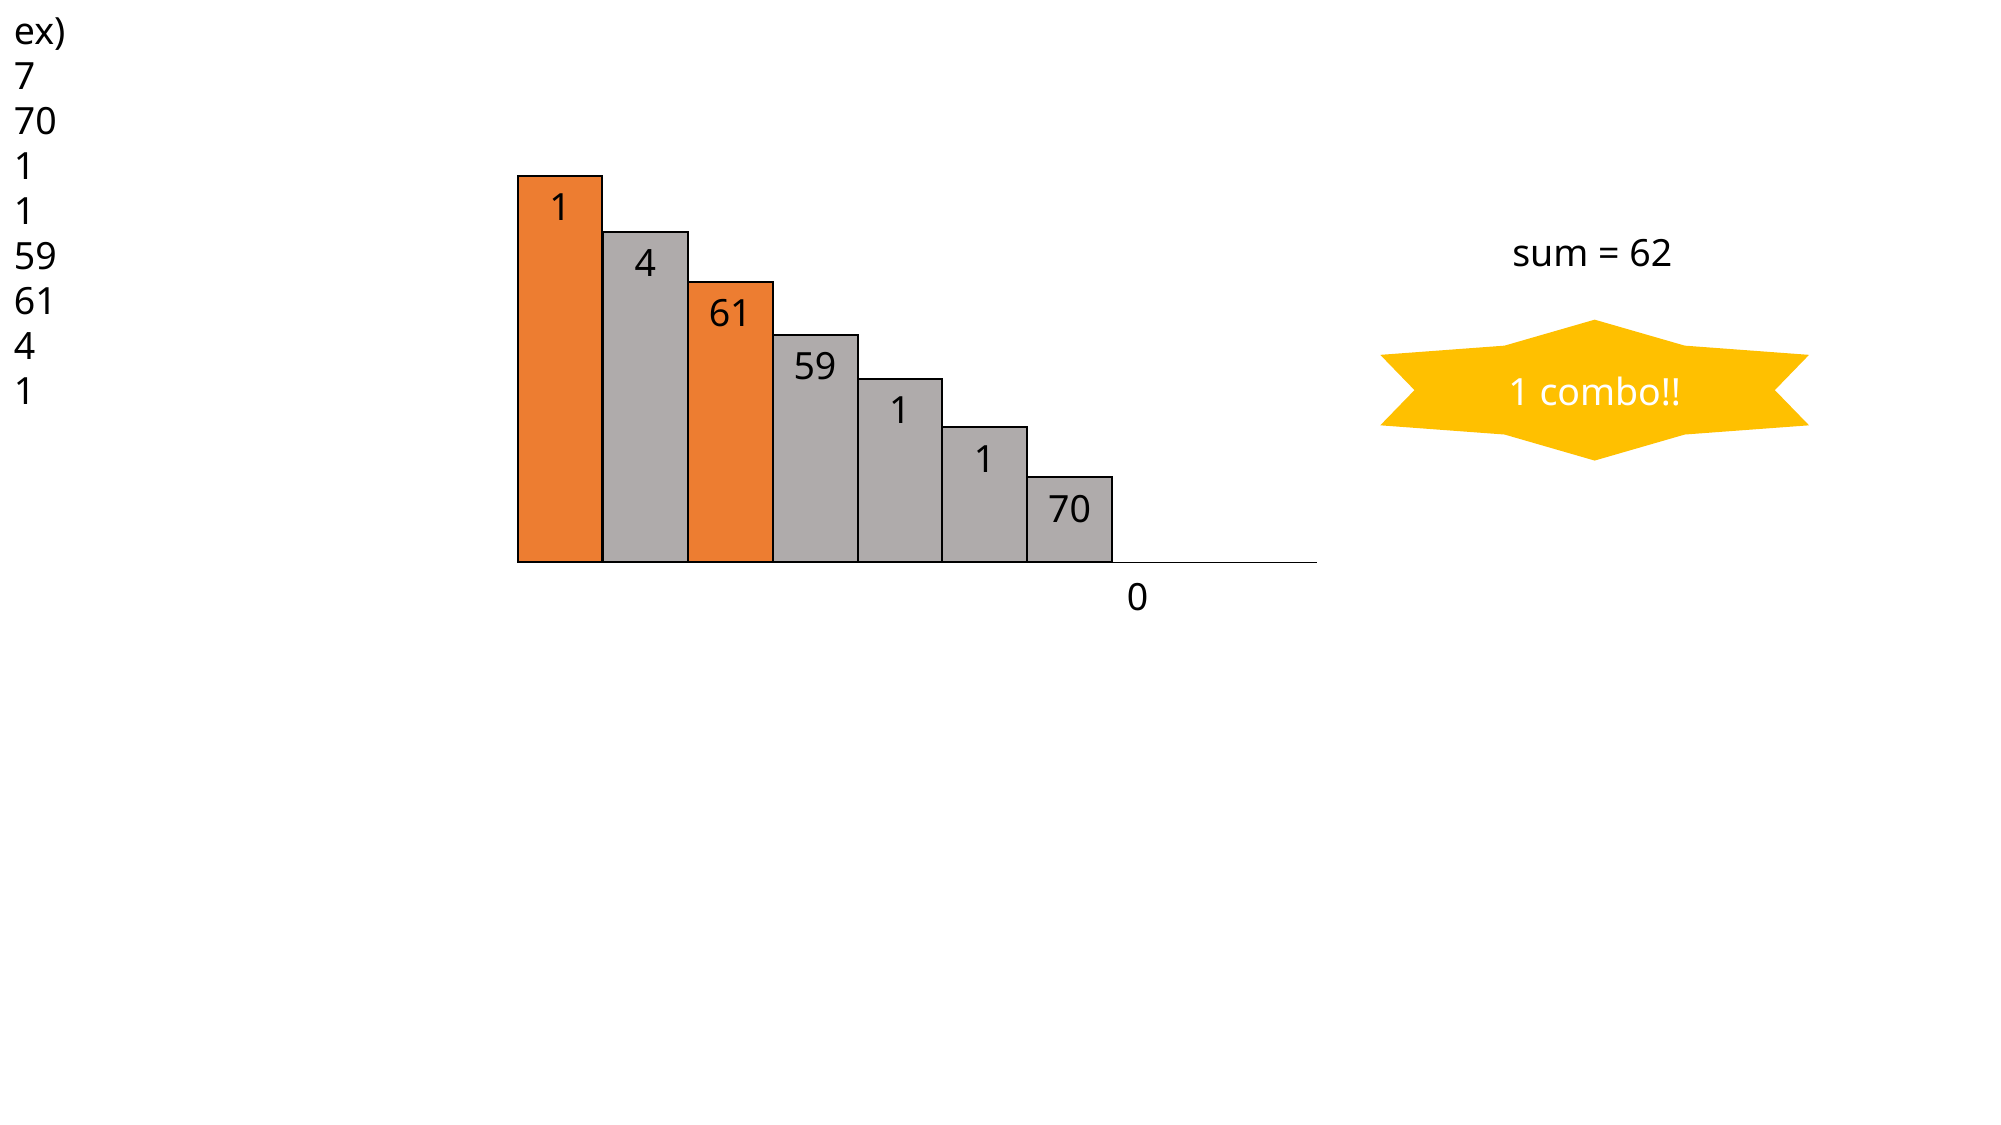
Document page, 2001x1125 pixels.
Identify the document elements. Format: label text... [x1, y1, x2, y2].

text_box 4 [603, 231, 689, 562]
text_box 1 [517, 175, 603, 563]
text_box 1 [859, 378, 943, 562]
text_box 1 [943, 426, 1028, 562]
text_box 0 [1112, 565, 1164, 626]
text_box sum = 62 [1497, 221, 1688, 281]
text_box ex) 7 70 1 1 59 61 4 1 [0, 0, 81, 420]
text_box 61 [689, 281, 774, 562]
text_box 1 combo!! [1378, 318, 1812, 462]
text_box 59 [774, 334, 859, 562]
text_box 70 [1028, 476, 1113, 562]
